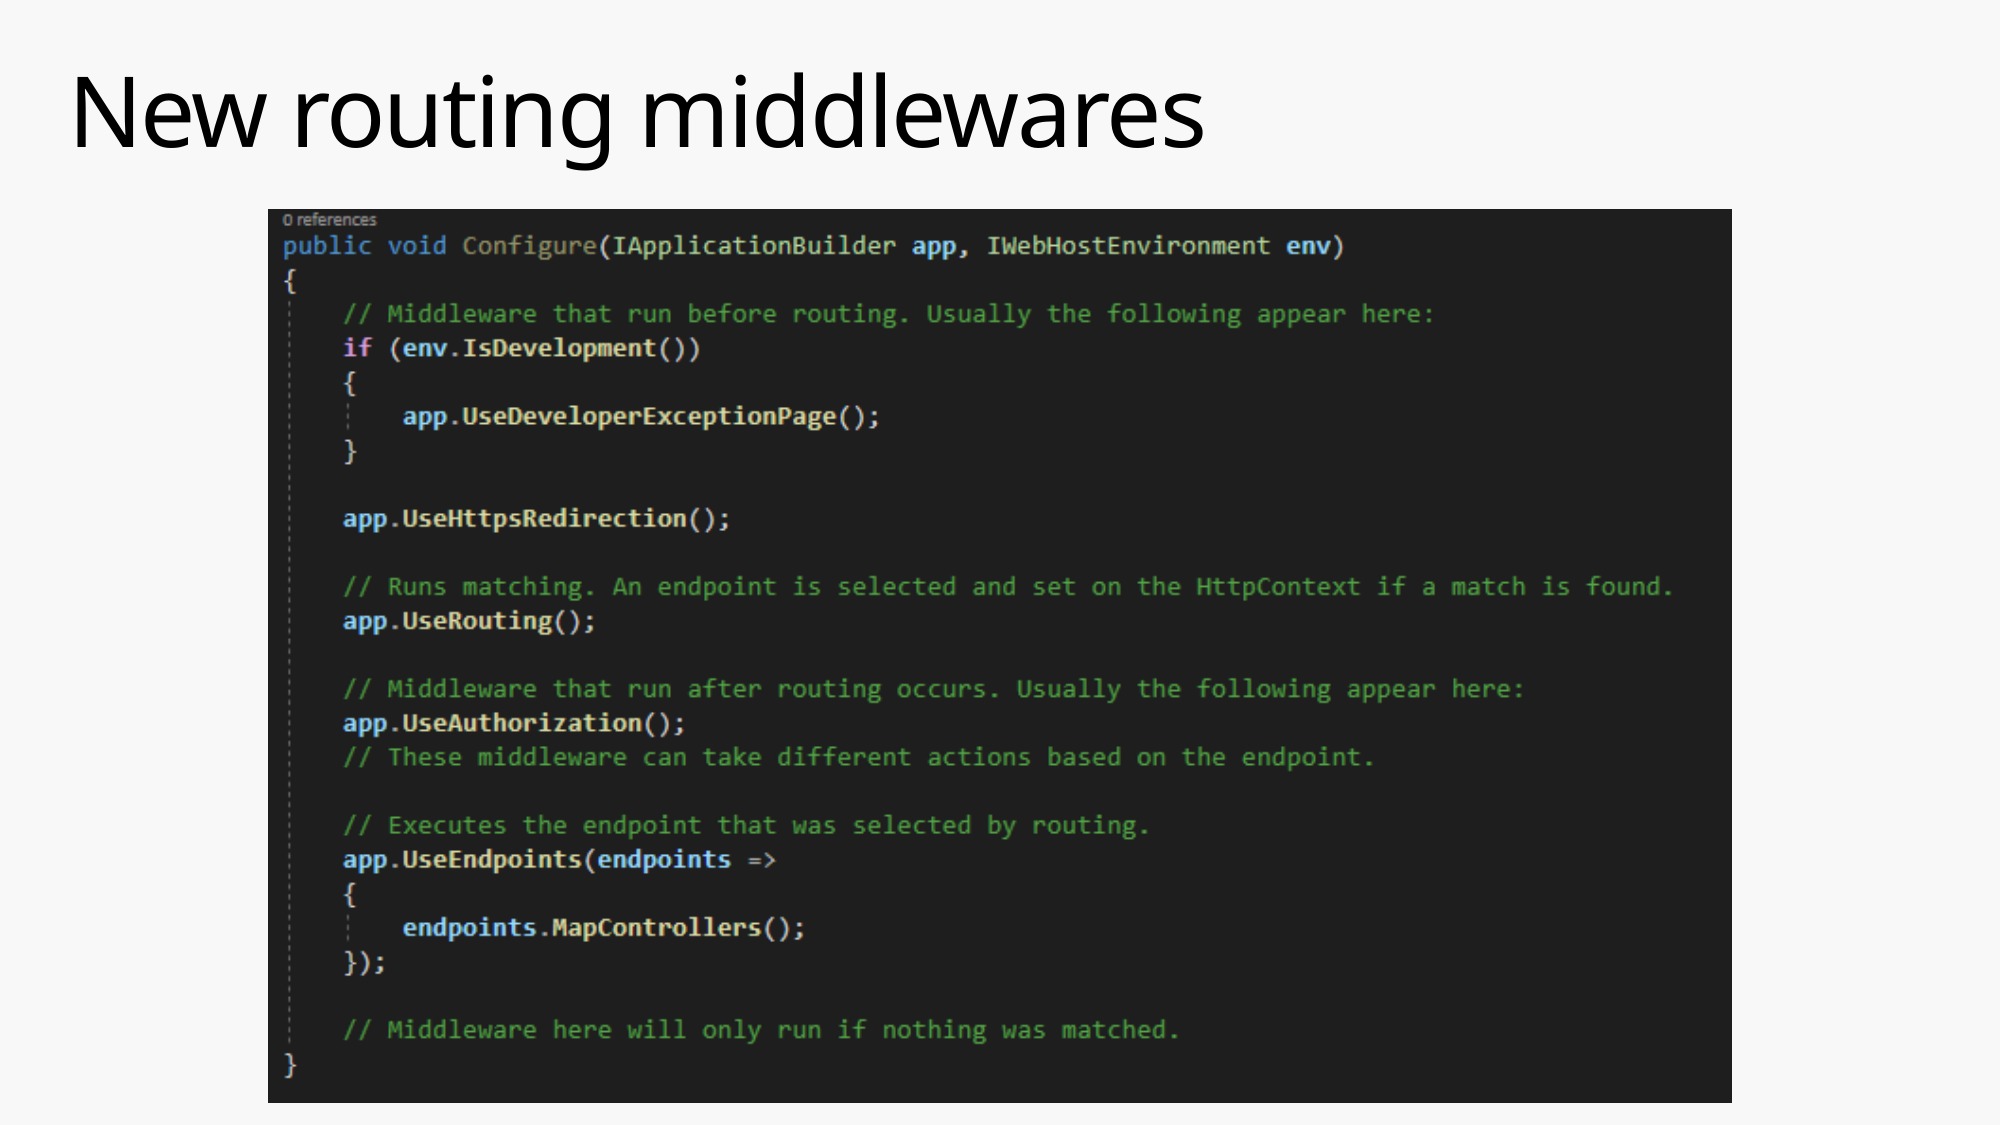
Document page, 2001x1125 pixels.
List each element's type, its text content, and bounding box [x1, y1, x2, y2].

picture [267, 209, 1733, 1103]
title New routing middlewares [44, 47, 1957, 196]
